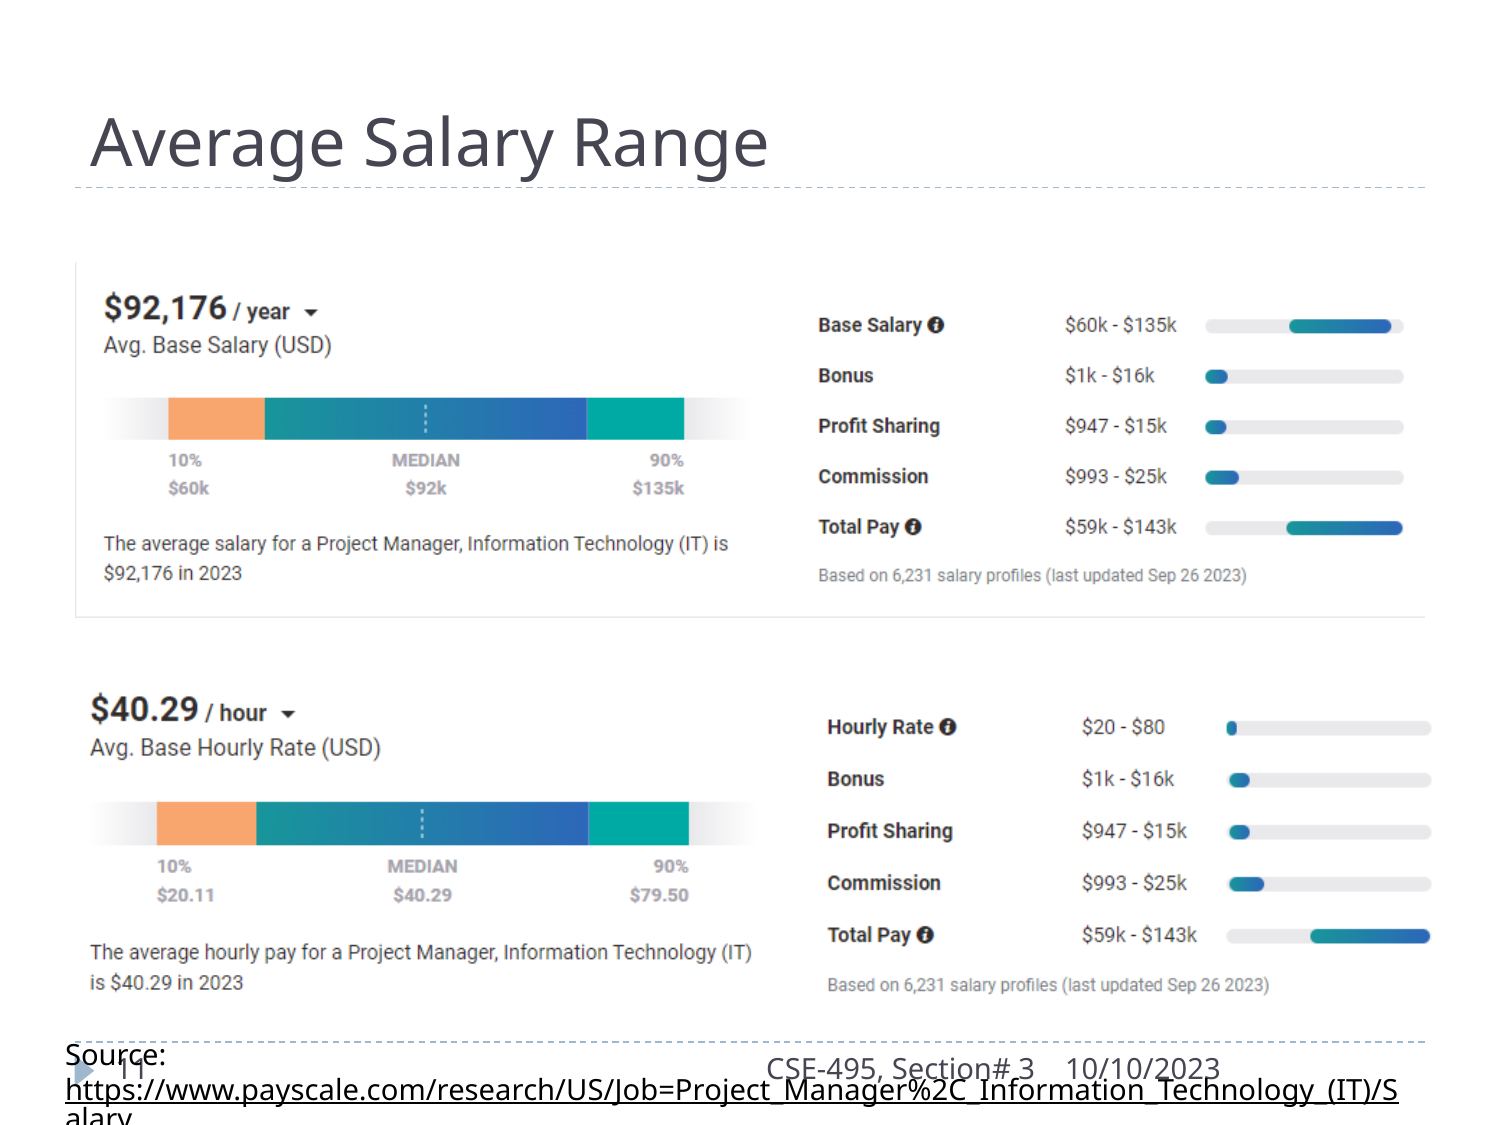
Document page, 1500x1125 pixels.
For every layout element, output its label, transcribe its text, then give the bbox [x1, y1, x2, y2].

picture [62, 662, 1459, 1013]
title Average Salary Range [75, 24, 1425, 188]
text_box Source: https://www.payscale.com/research/US/Job=Project_Manager%2C_Information_Technology_(IT)/Salary [50, 1028, 1425, 1118]
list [74, 262, 1426, 618]
